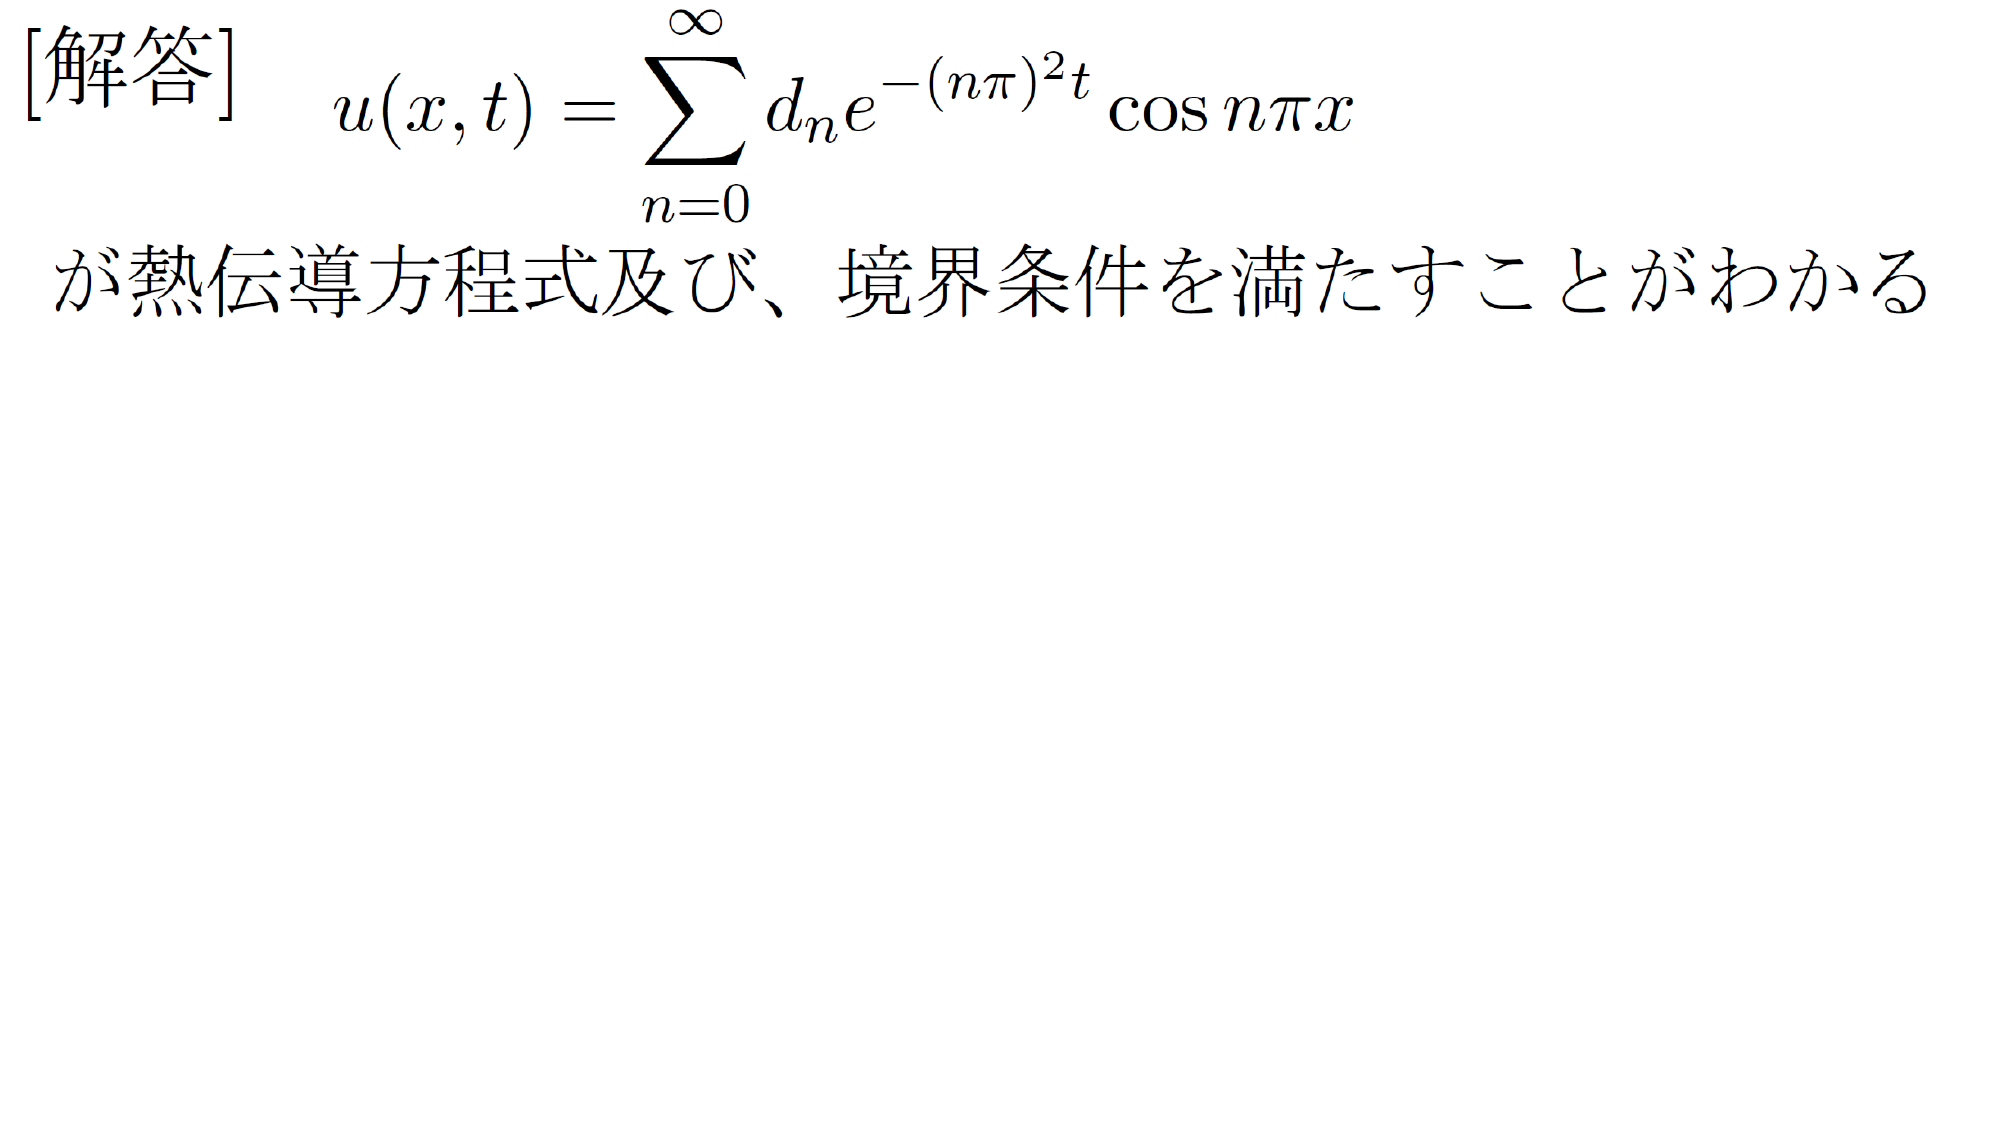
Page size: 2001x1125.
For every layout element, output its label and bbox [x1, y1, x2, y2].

picture [325, 0, 1358, 228]
picture [18, 13, 245, 126]
picture [42, 233, 1936, 327]
